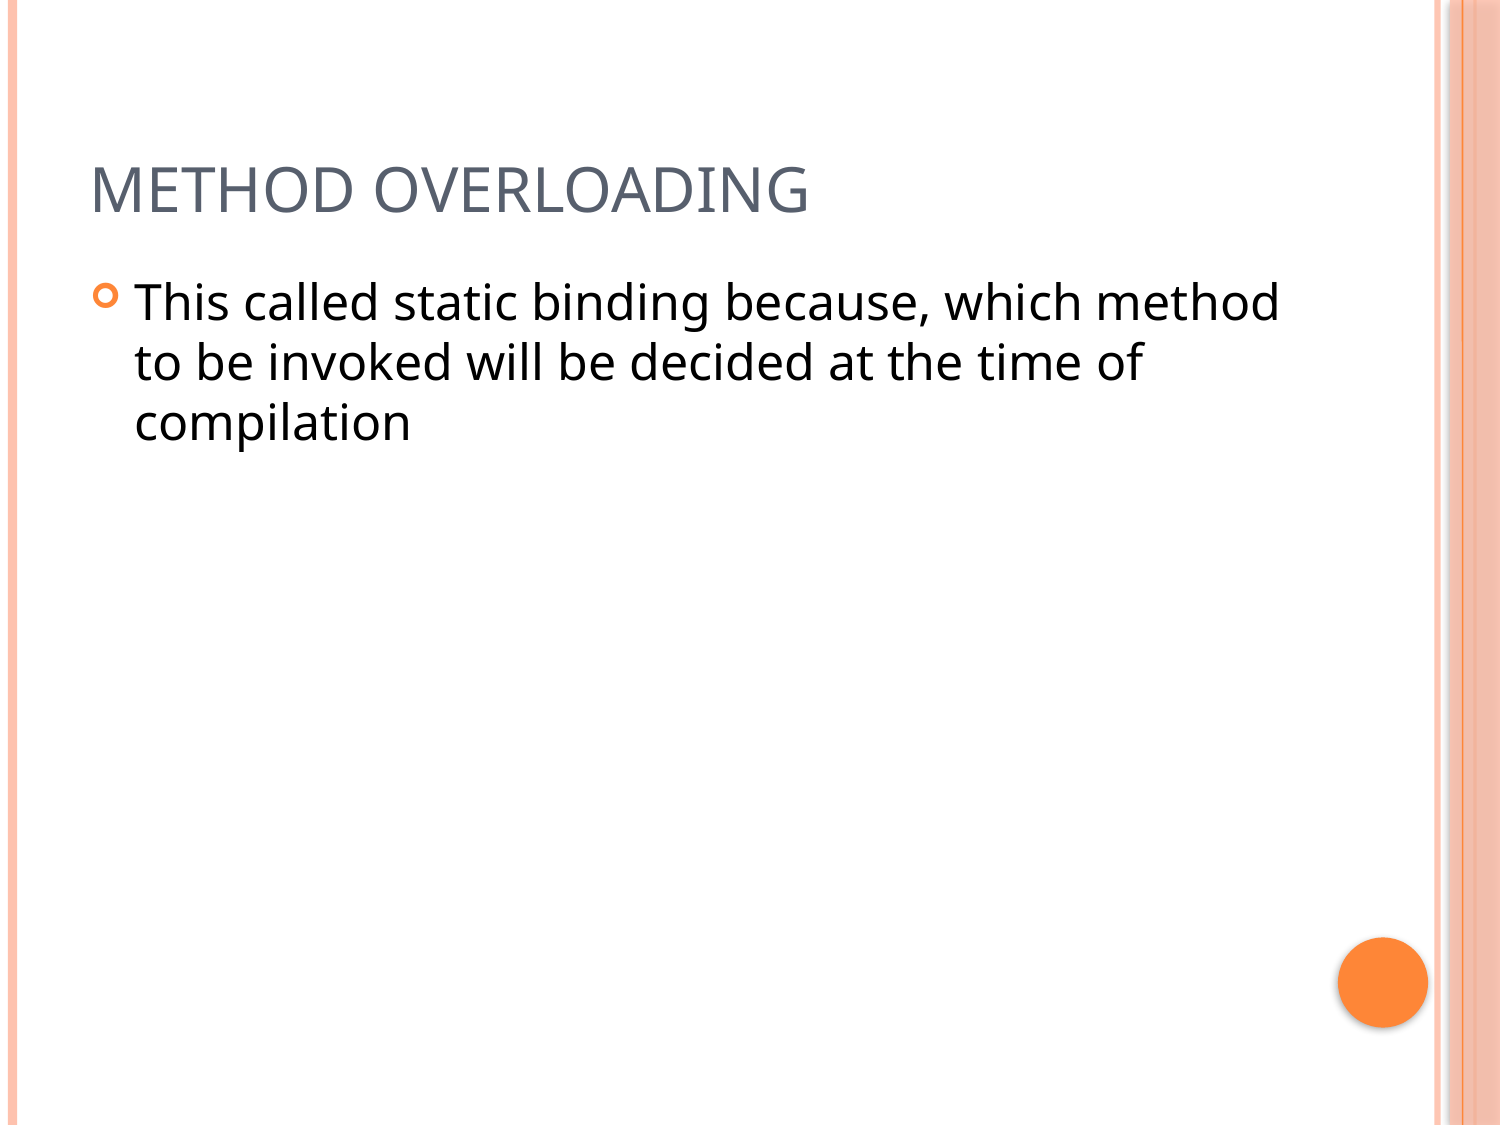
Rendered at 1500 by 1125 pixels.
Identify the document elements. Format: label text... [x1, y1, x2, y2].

list This called static binding because, which method to be invoked will be decided at the time of compilation [75, 262, 1300, 1062]
title Method overloading [75, 45, 1300, 233]
